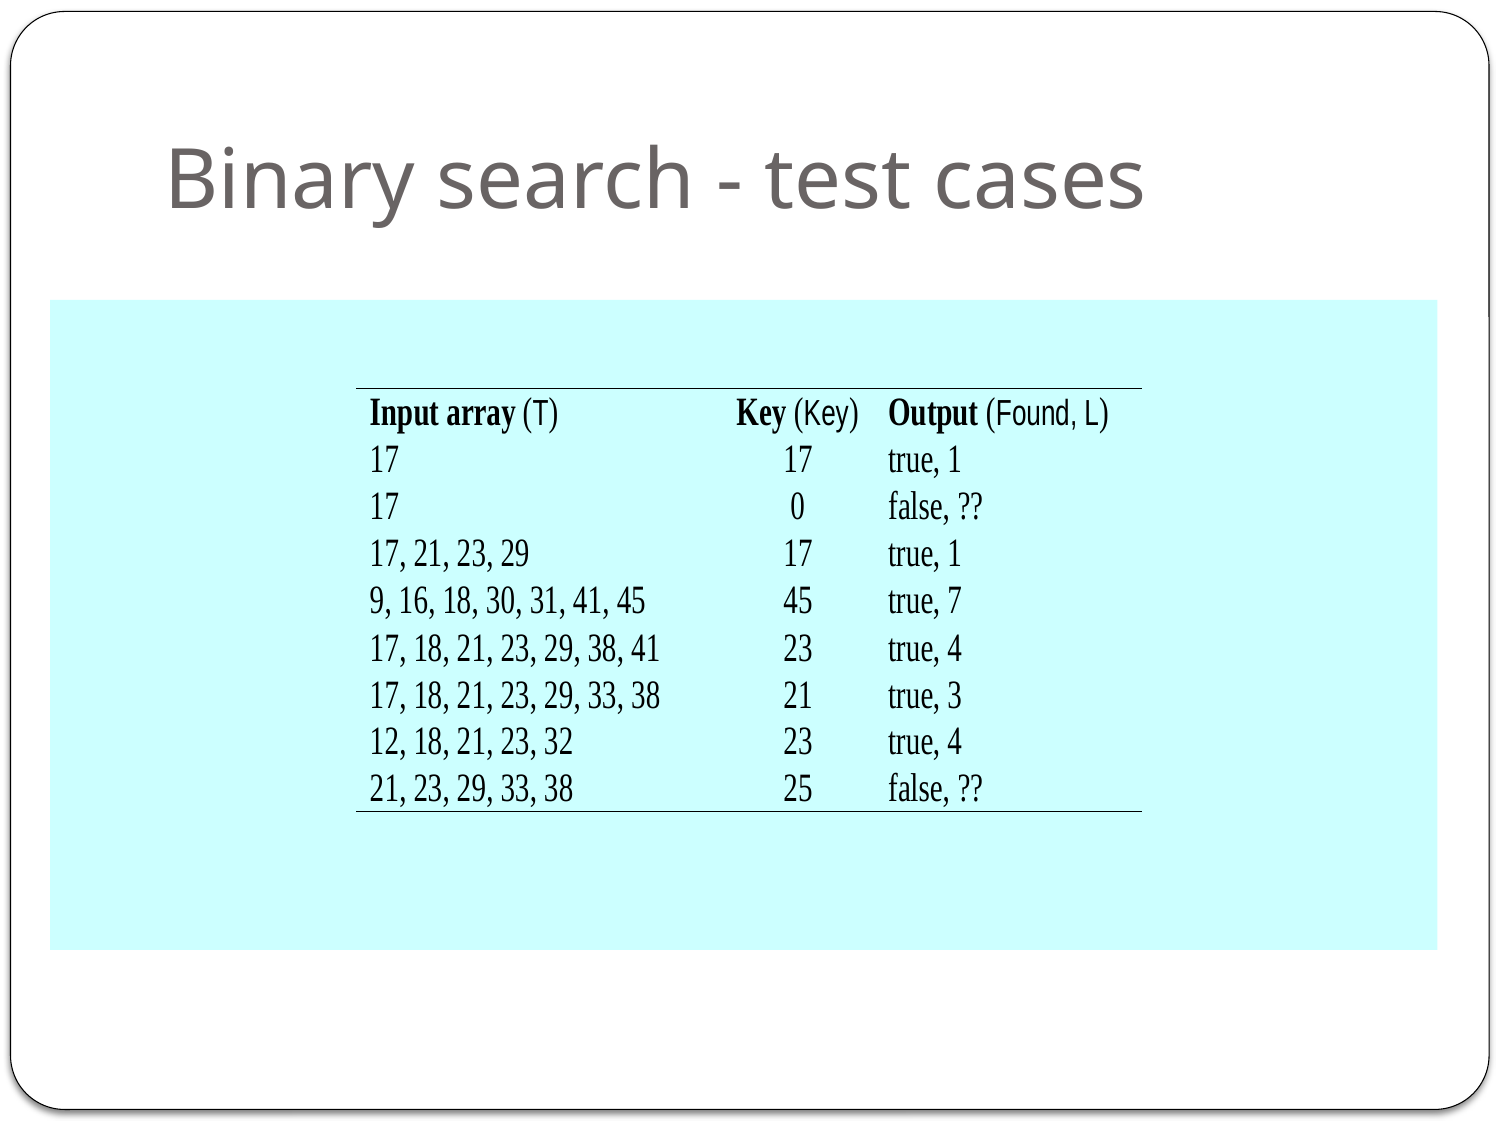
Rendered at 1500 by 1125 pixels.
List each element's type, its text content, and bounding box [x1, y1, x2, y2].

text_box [112, 387, 1388, 813]
text_box [50, 299, 1438, 950]
title Binary search - test cases [150, 45, 1425, 233]
